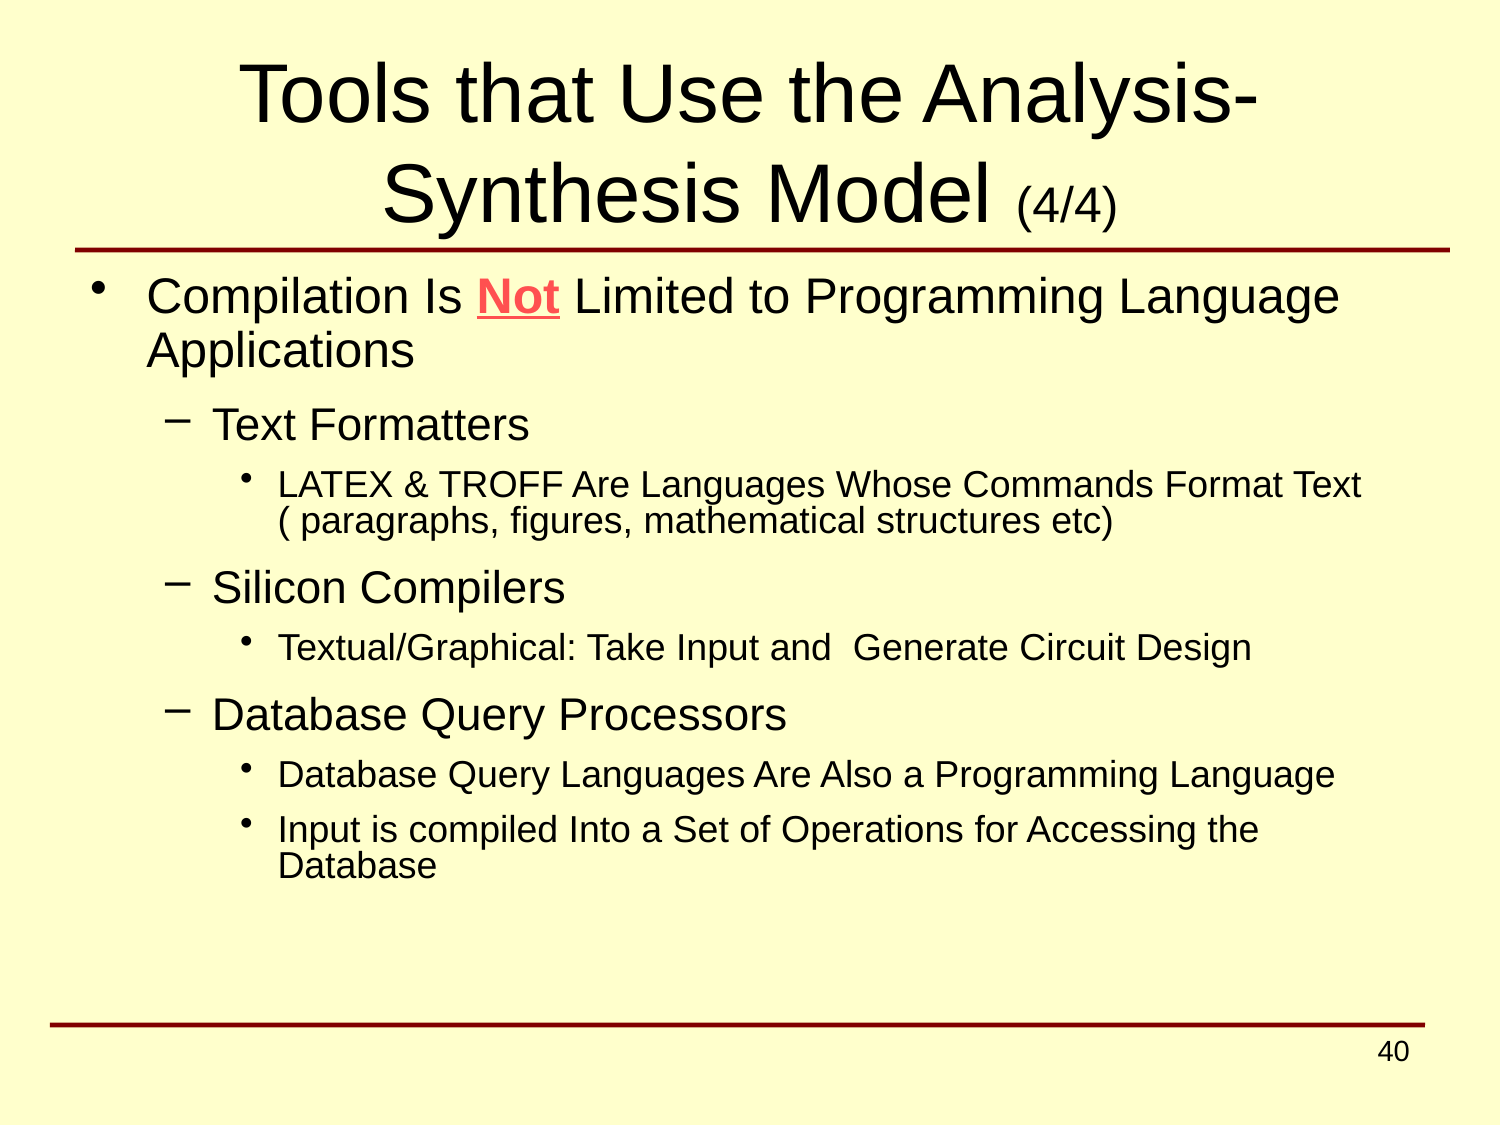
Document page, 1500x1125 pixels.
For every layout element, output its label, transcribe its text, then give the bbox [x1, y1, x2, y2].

slide_number 40 [1074, 1024, 1426, 1103]
list Compilation Is Not Limited to Programming Language Applications Text Formatters LATEX & TROFF Are Languages Whose Commands Format Text ( paragraphs, figures, mathematical structures etc) Silicon Compilers Textual/Graphical: Take Input and Generate Circuit Design Database Query Processors Database Query Languages Are Also a Programming Language Input is compiled Into a Set of Operations for Accessing the Database [75, 262, 1425, 1005]
title Tools that Use the Analysis-Synthesis Model (4/4) [75, 45, 1425, 233]
